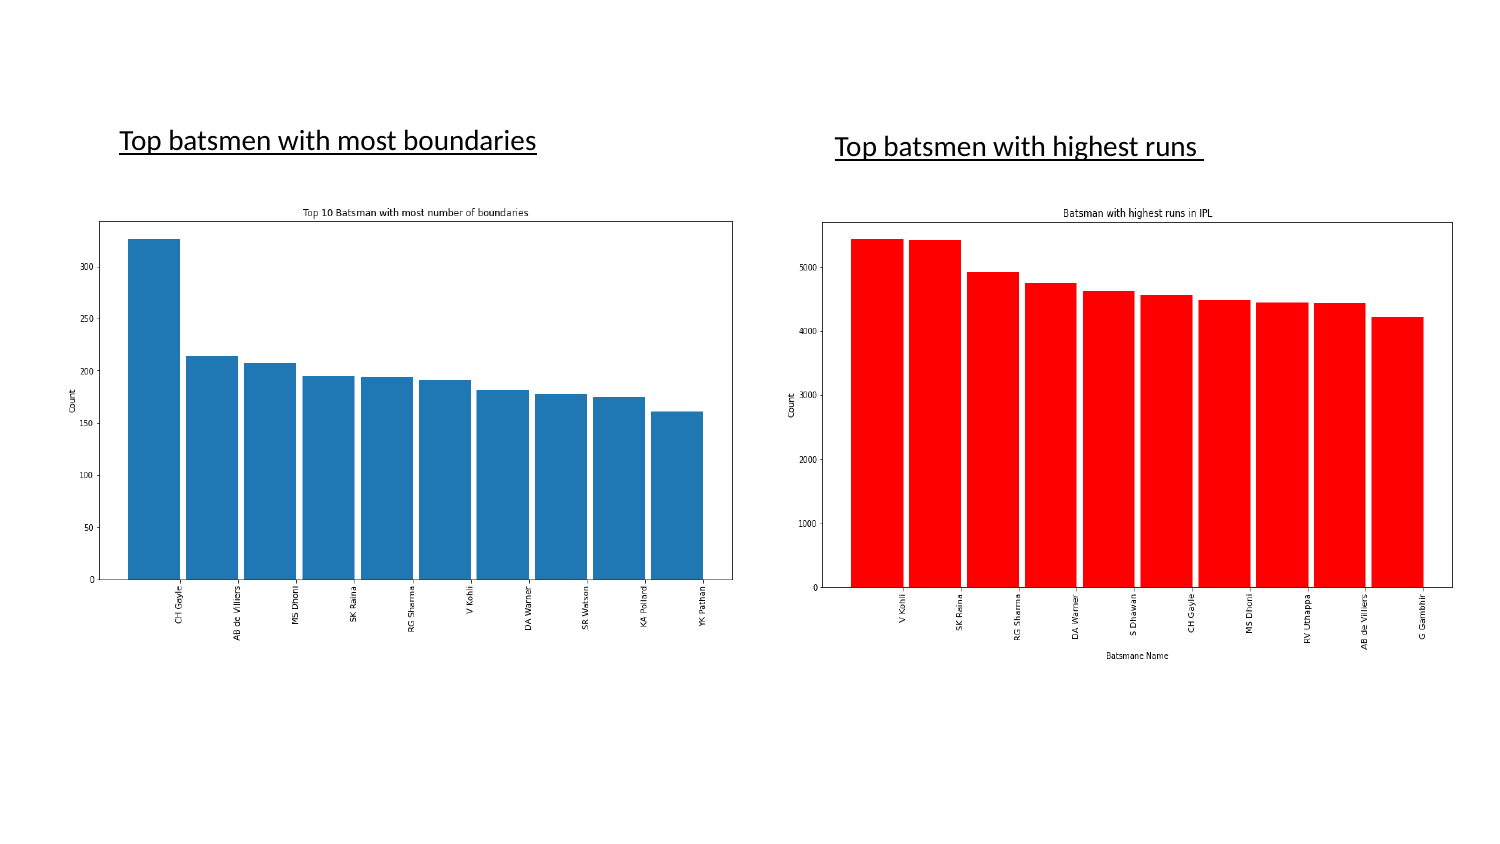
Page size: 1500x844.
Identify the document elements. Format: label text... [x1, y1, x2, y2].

text_box Top batsmen with most boundaries [104, 106, 696, 172]
text_box Top batsmen with highest runs [819, 112, 1457, 178]
picture [62, 202, 738, 646]
picture [782, 202, 1457, 666]
